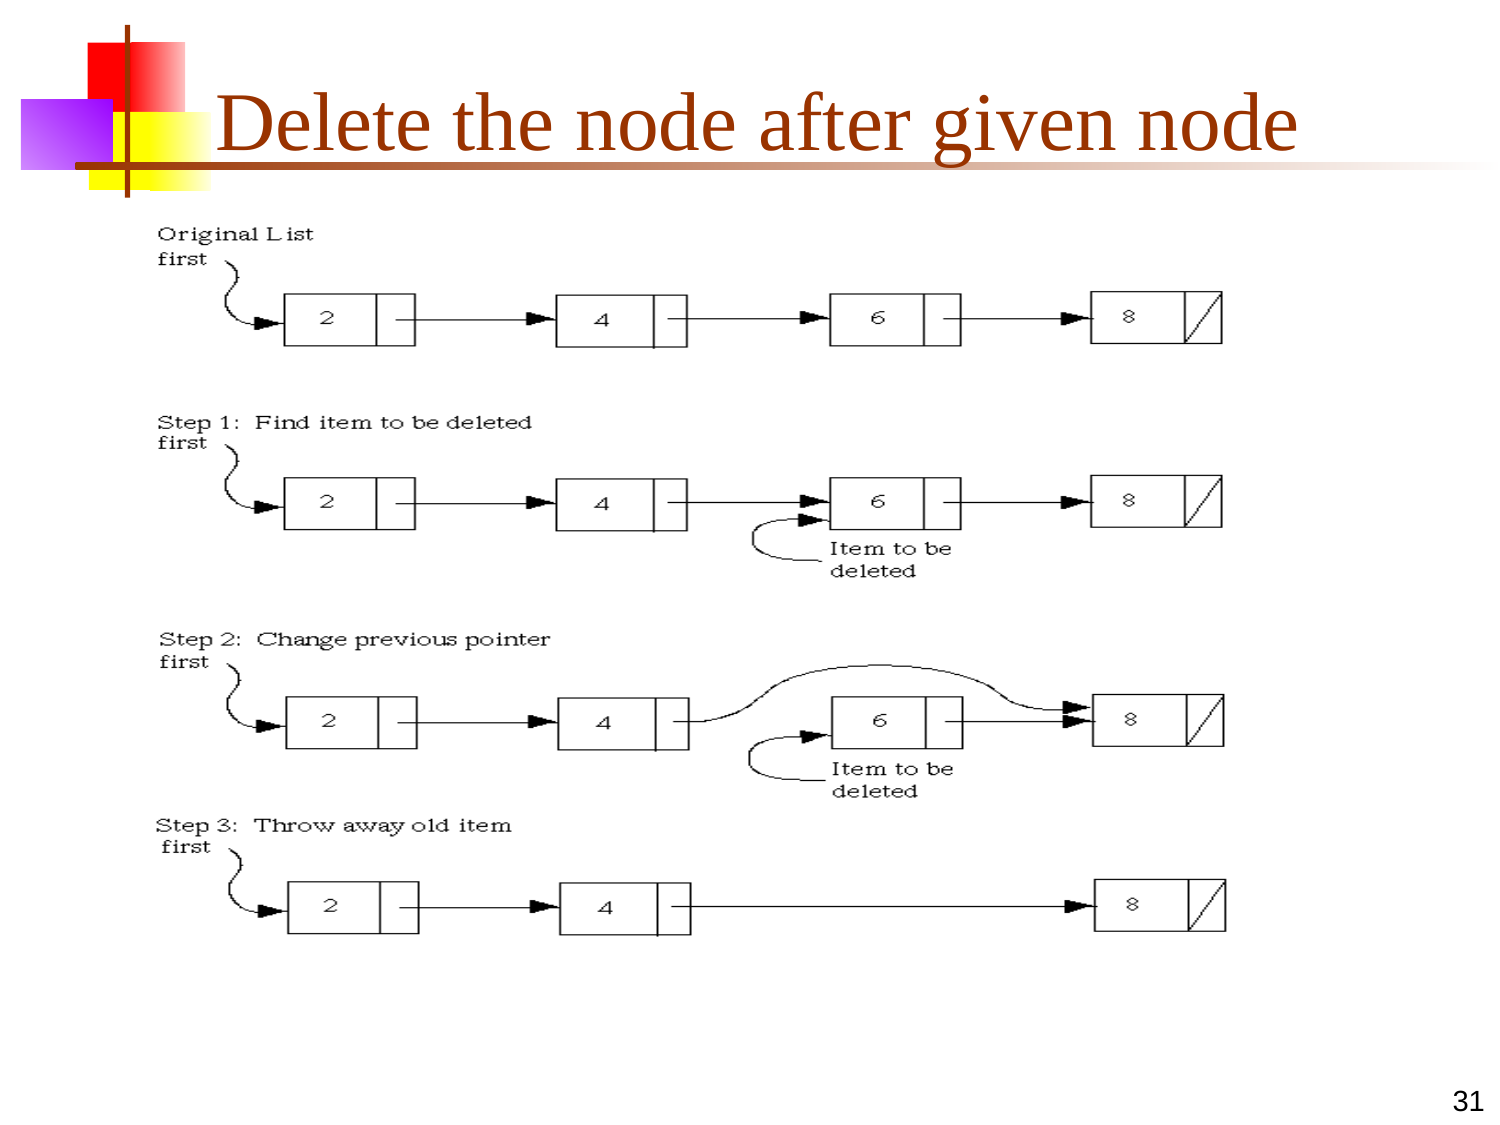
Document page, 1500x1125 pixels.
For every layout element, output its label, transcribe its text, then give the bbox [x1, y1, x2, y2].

title Delete the node after given node [199, 37, 1479, 176]
picture [137, 224, 1313, 1026]
slide_number 31 [1187, 1049, 1500, 1125]
